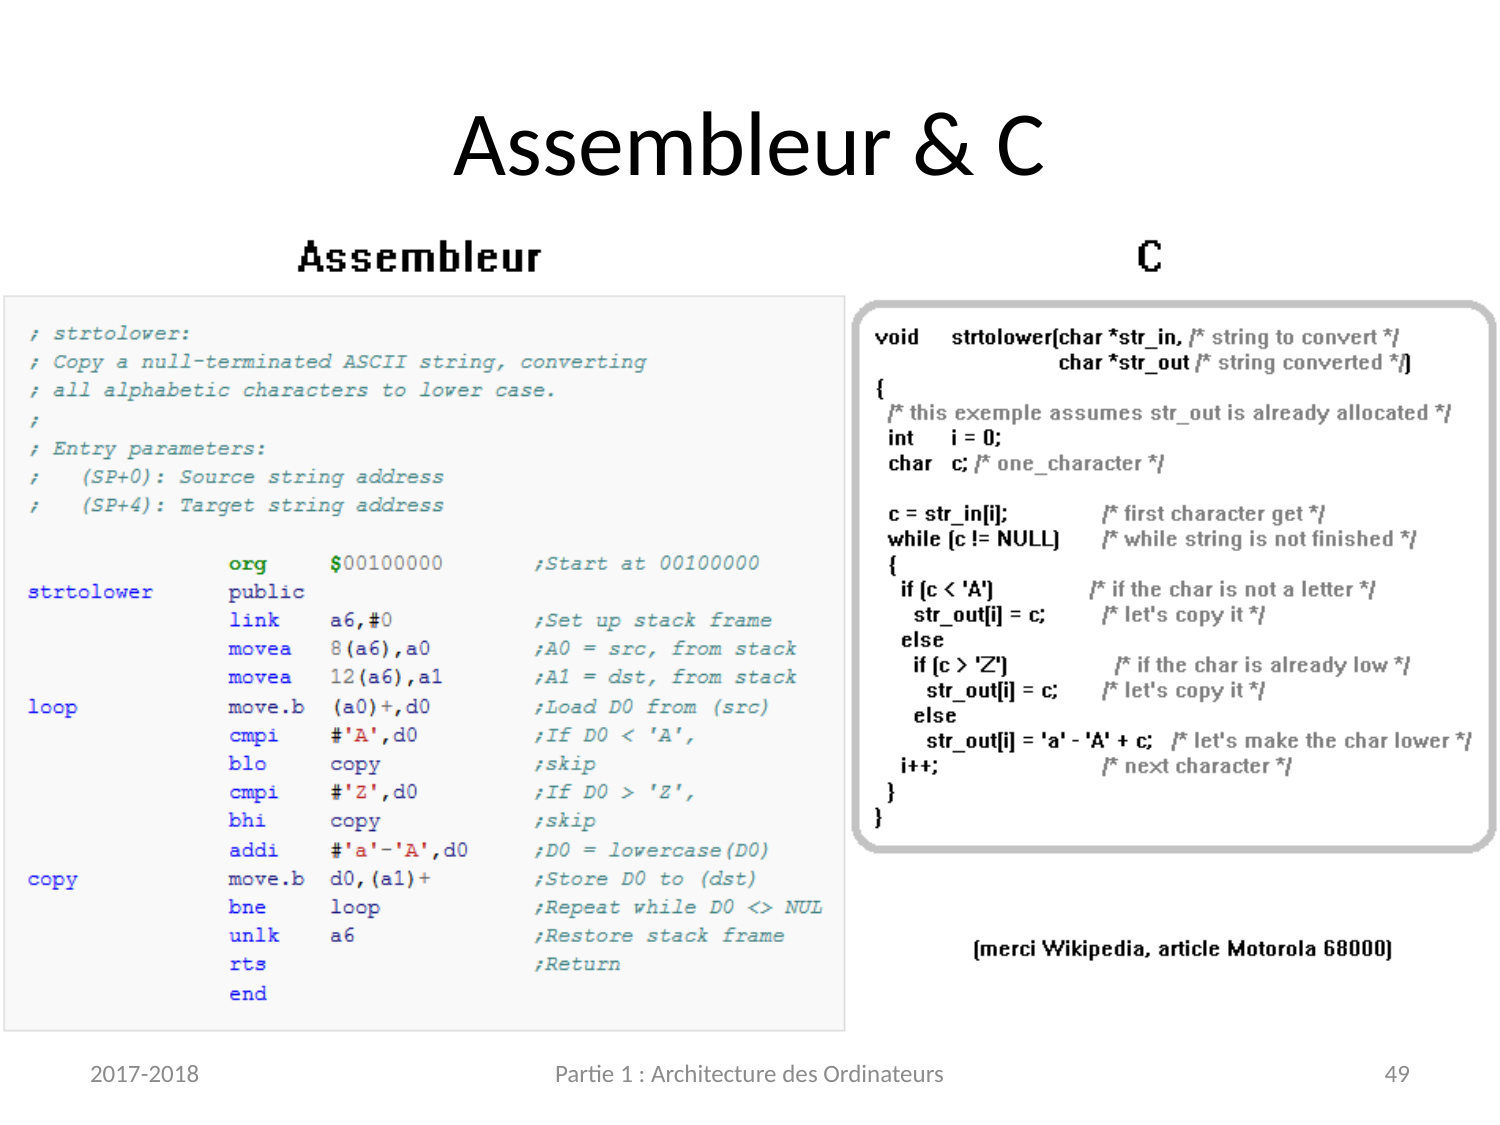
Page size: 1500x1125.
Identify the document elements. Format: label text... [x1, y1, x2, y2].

title Assembleur & C [75, 45, 1425, 229]
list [2, 230, 1500, 1036]
footer Partie 1 : Architecture des Ordinateurs [512, 1045, 988, 1103]
slide_number 49 [1074, 1045, 1425, 1103]
slide_number 2017-2018 [75, 1045, 425, 1103]
